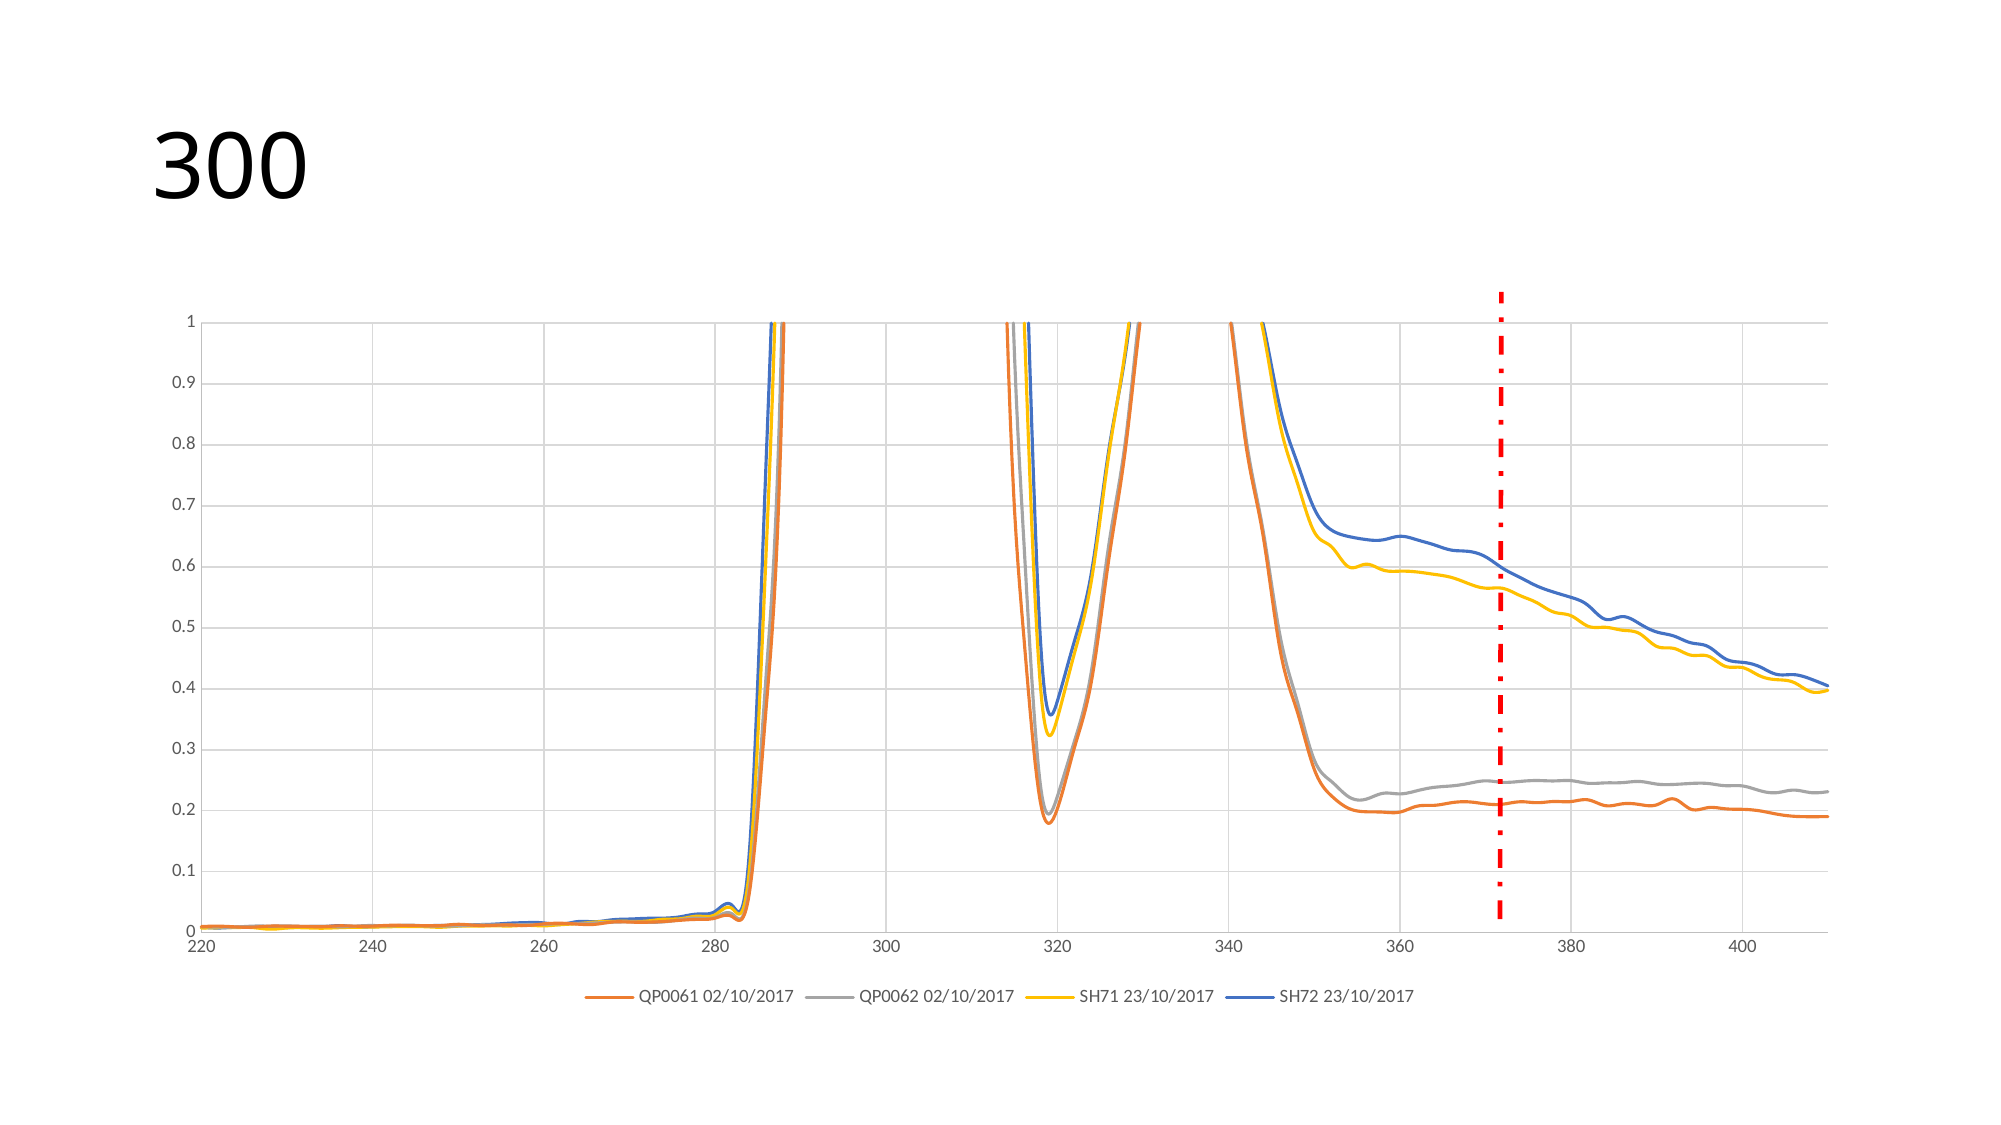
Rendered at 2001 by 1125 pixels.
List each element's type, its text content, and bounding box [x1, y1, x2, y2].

title 300 [137, 59, 1863, 278]
chart [137, 299, 1863, 1014]
